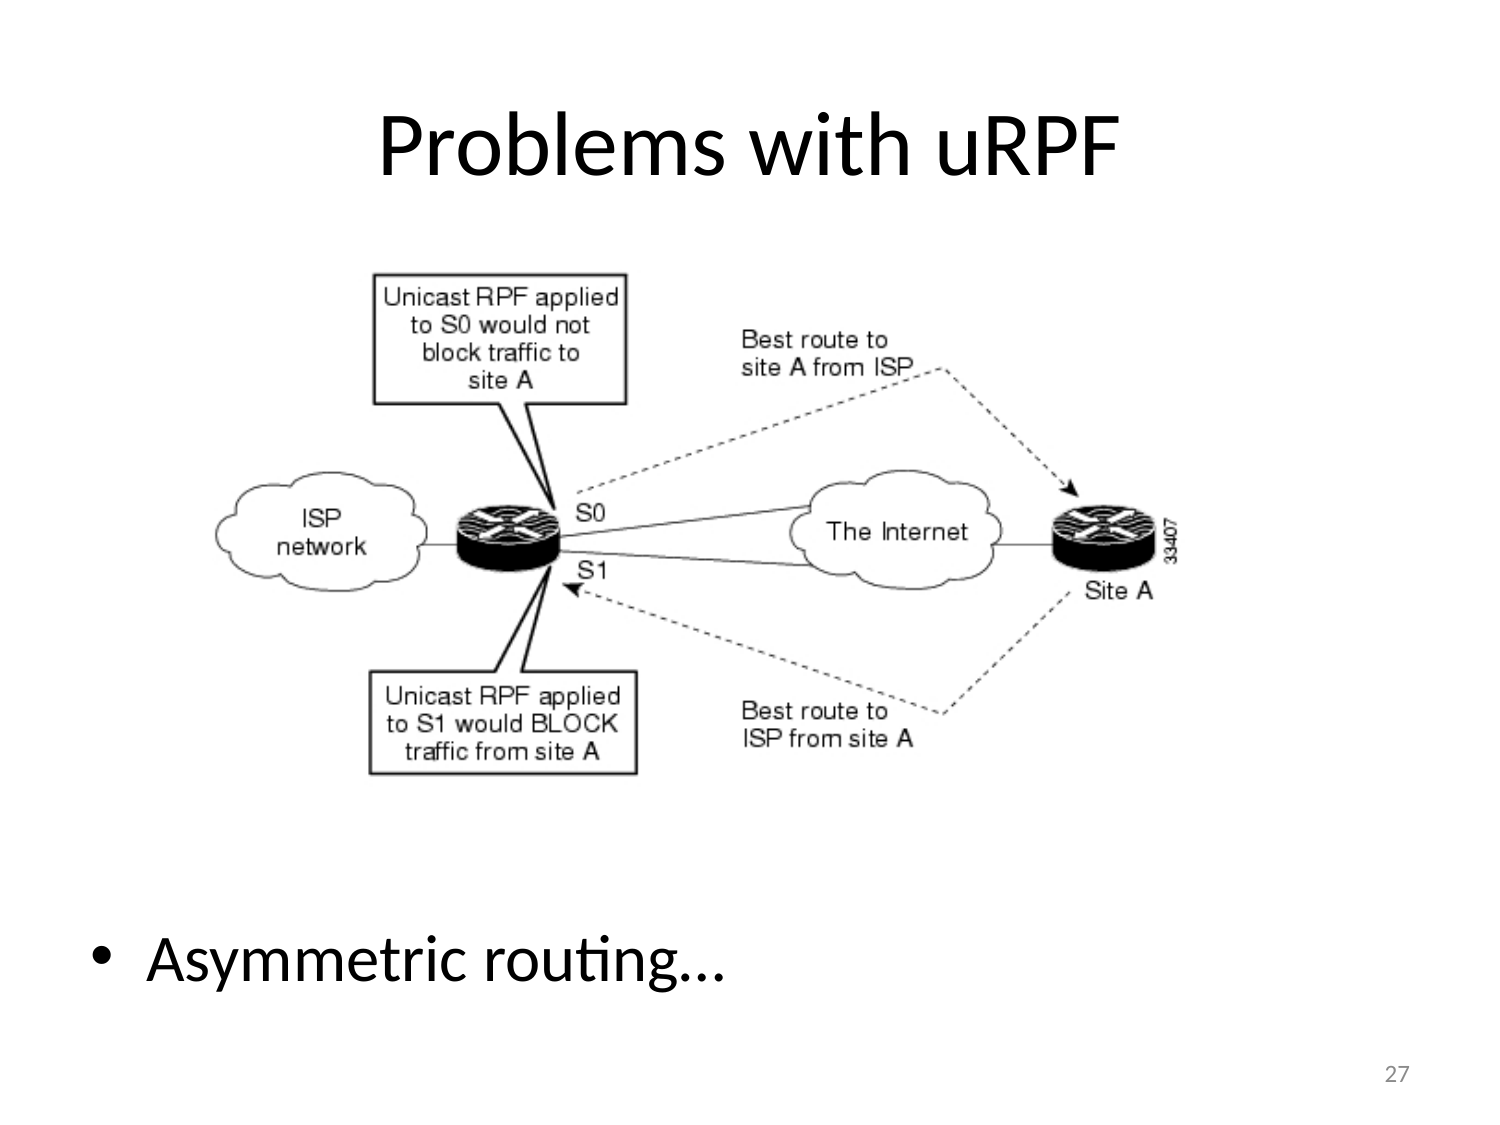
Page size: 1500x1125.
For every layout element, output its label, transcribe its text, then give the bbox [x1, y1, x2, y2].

title Problems with uRPF [75, 45, 1425, 233]
picture [212, 269, 1276, 788]
list Asymmetric routing… [75, 906, 1425, 1075]
slide_number 27 [1074, 1075, 1425, 1103]
